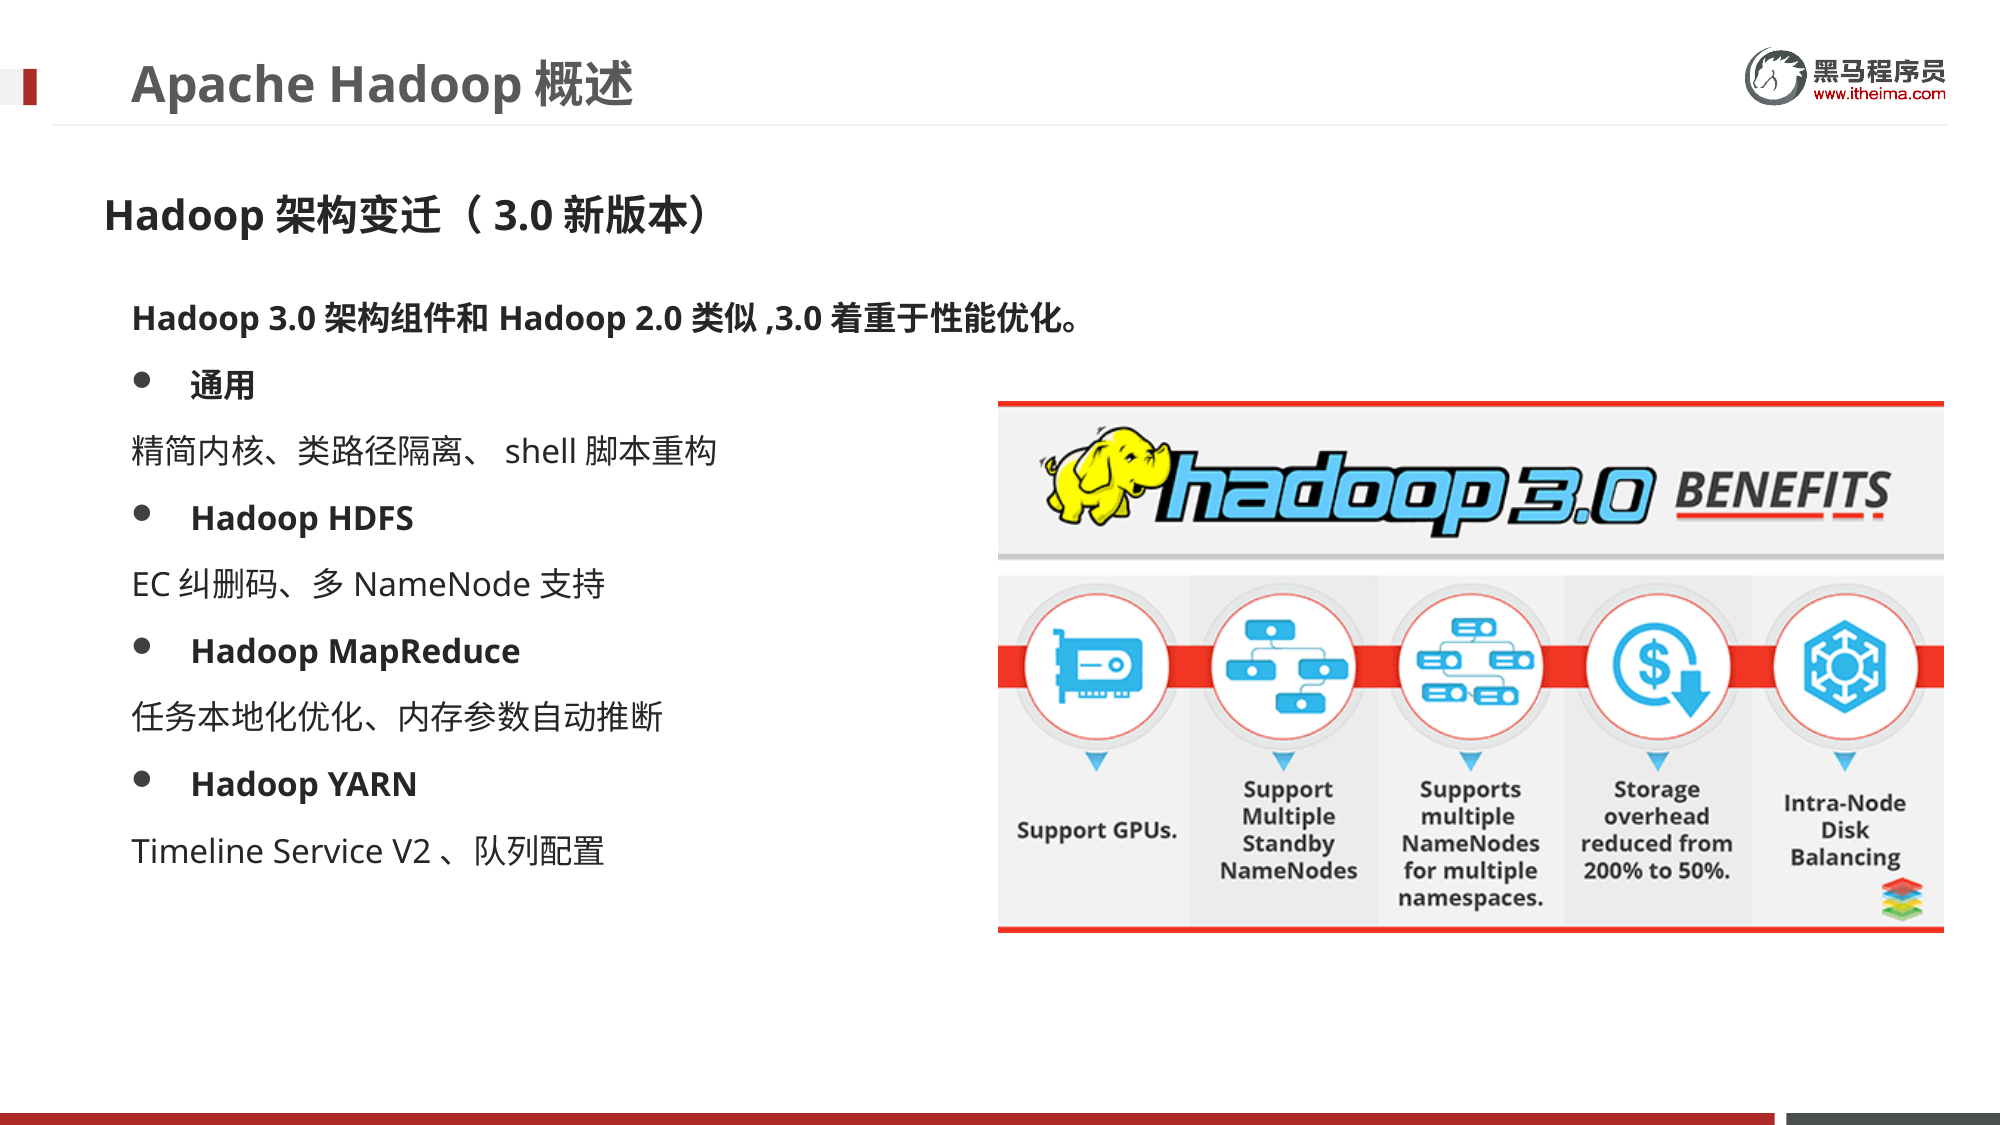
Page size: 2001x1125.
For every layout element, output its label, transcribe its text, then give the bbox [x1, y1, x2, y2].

list Hadoop架构变迁（3.0新版本） [88, 171, 1852, 257]
picture [1744, 46, 1946, 106]
list Hadoop 3.0架构组件和Hadoop 2.0类似,3.0着重于性能优化。 通用 精简内核、类路径隔离、shell脚本重构 Hadoop HDFS EC纠删码、多NameNode支持 Hadoop MapReduce 任务本地化优化、内存参数自动推断 Hadoop YARN Timeline Service V2、队列配置 [116, 270, 1880, 1125]
title Apache Hadoop概述 [116, 40, 1556, 125]
picture [998, 401, 1944, 934]
